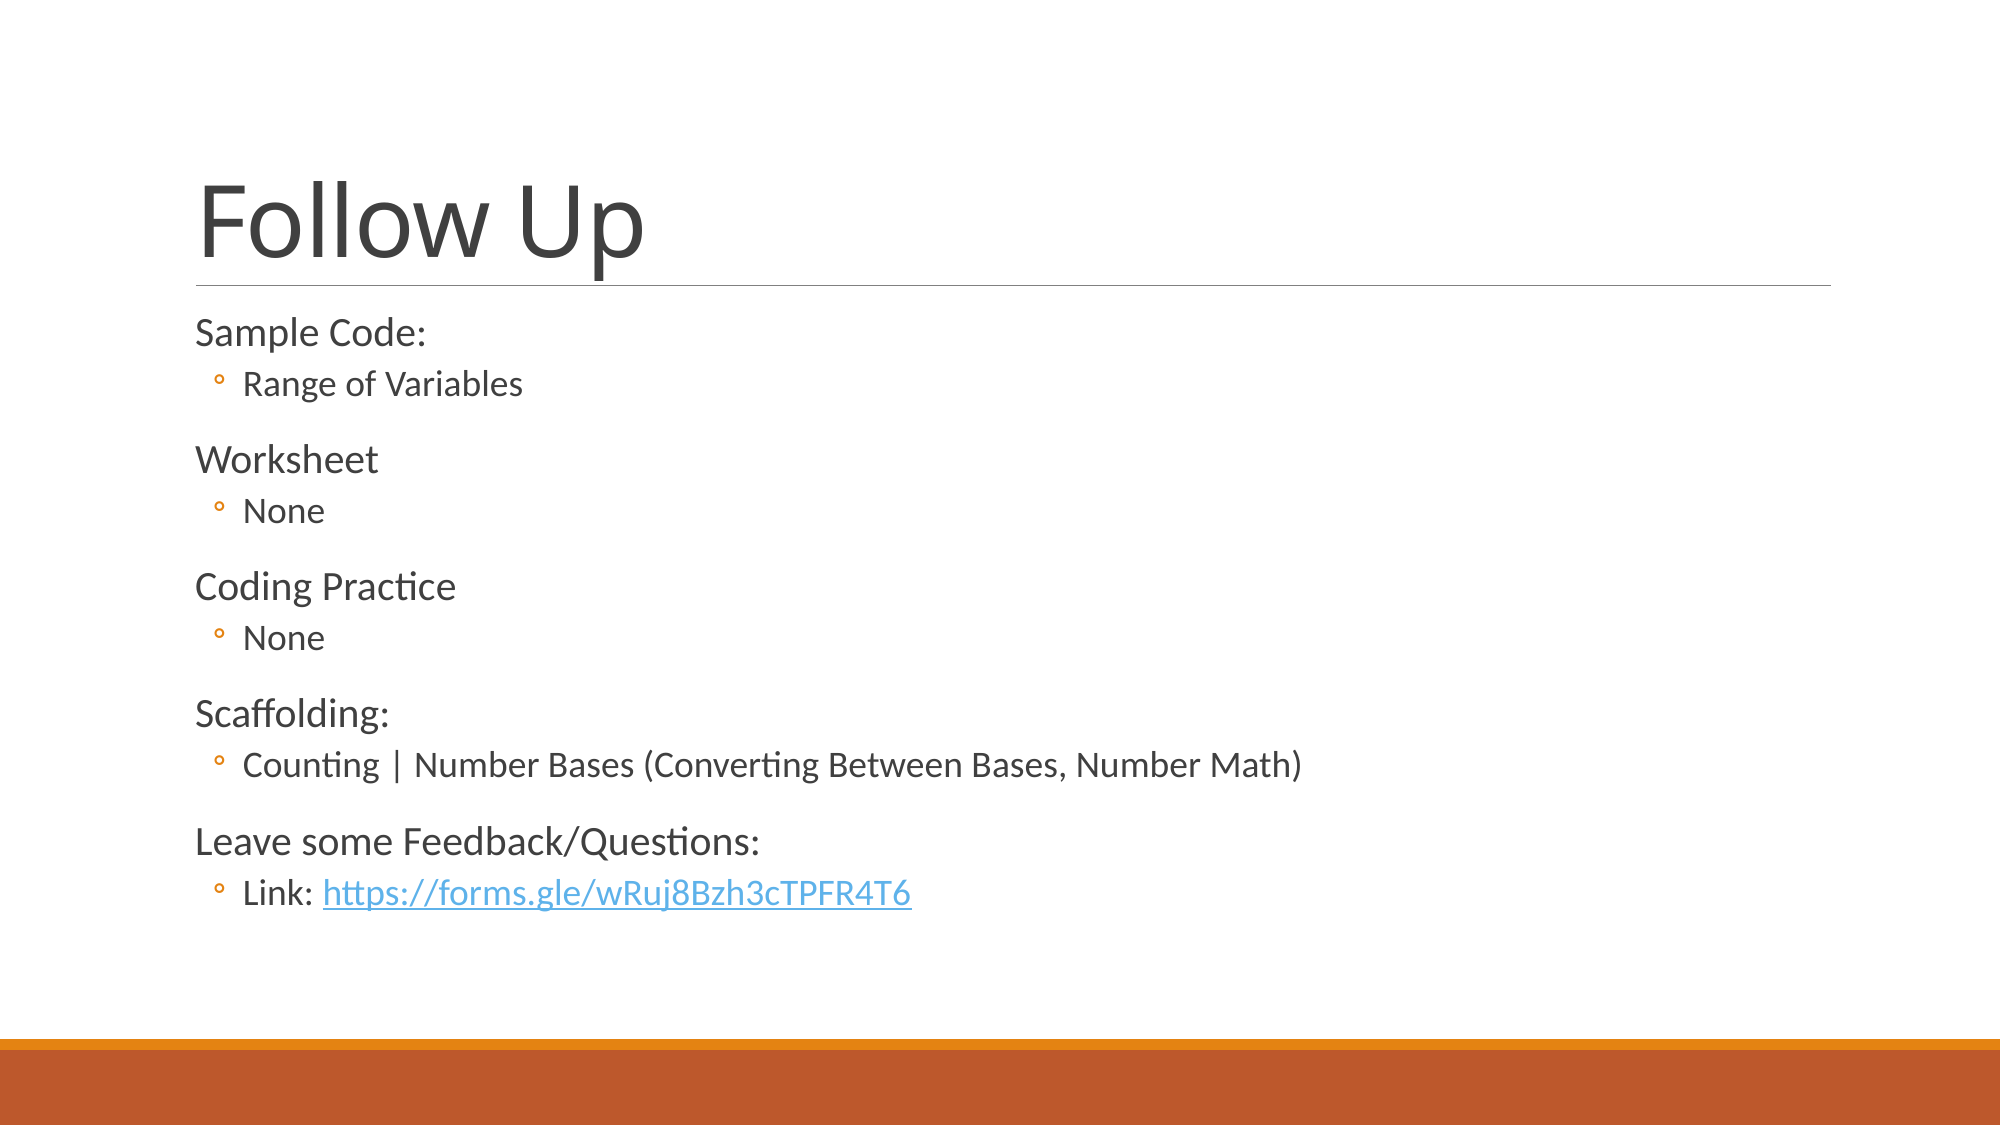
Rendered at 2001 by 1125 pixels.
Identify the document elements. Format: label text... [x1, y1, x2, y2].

title Follow Up [180, 47, 1830, 285]
list Sample Code: Range of Variables Worksheet None Coding Practice None Scaffolding: Counting | Number Bases (Converting Between Bases, Number Math) Leave some Feedback/Questions: Link: https://forms.gle/wRuj8Bzh3cTPFR4T6 [180, 302, 1830, 963]
